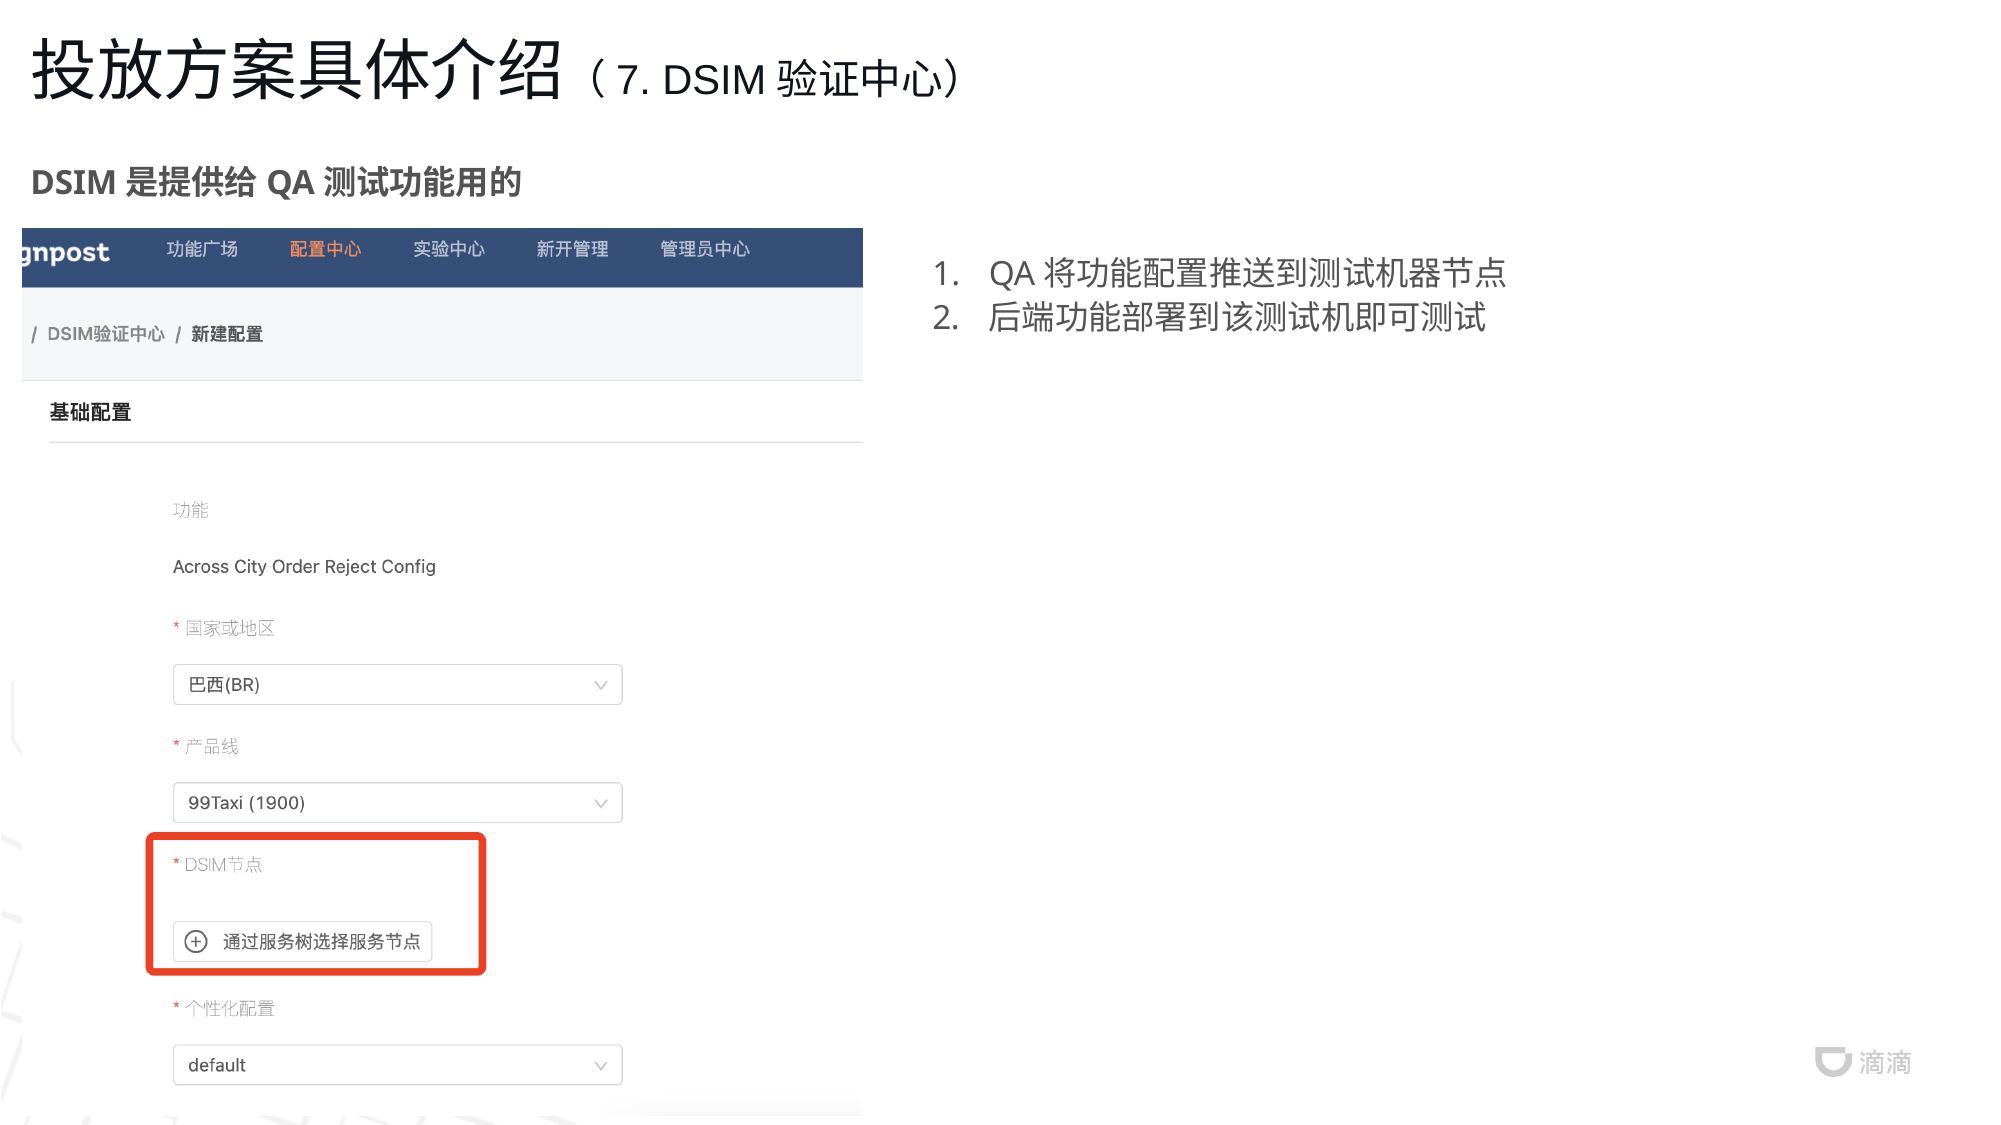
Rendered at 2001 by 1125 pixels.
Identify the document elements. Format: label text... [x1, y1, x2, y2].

text_box DSIM是提供给QA测试功能用的 [22, 130, 1453, 229]
text_box 投放方案具体介绍（7. DSIM验证中心） [22, 18, 1390, 109]
text_box QA将功能配置推送到测试机器节点 后端功能部署到该测试机即可测试 [924, 228, 1644, 357]
picture [0, 1, 2000, 1125]
